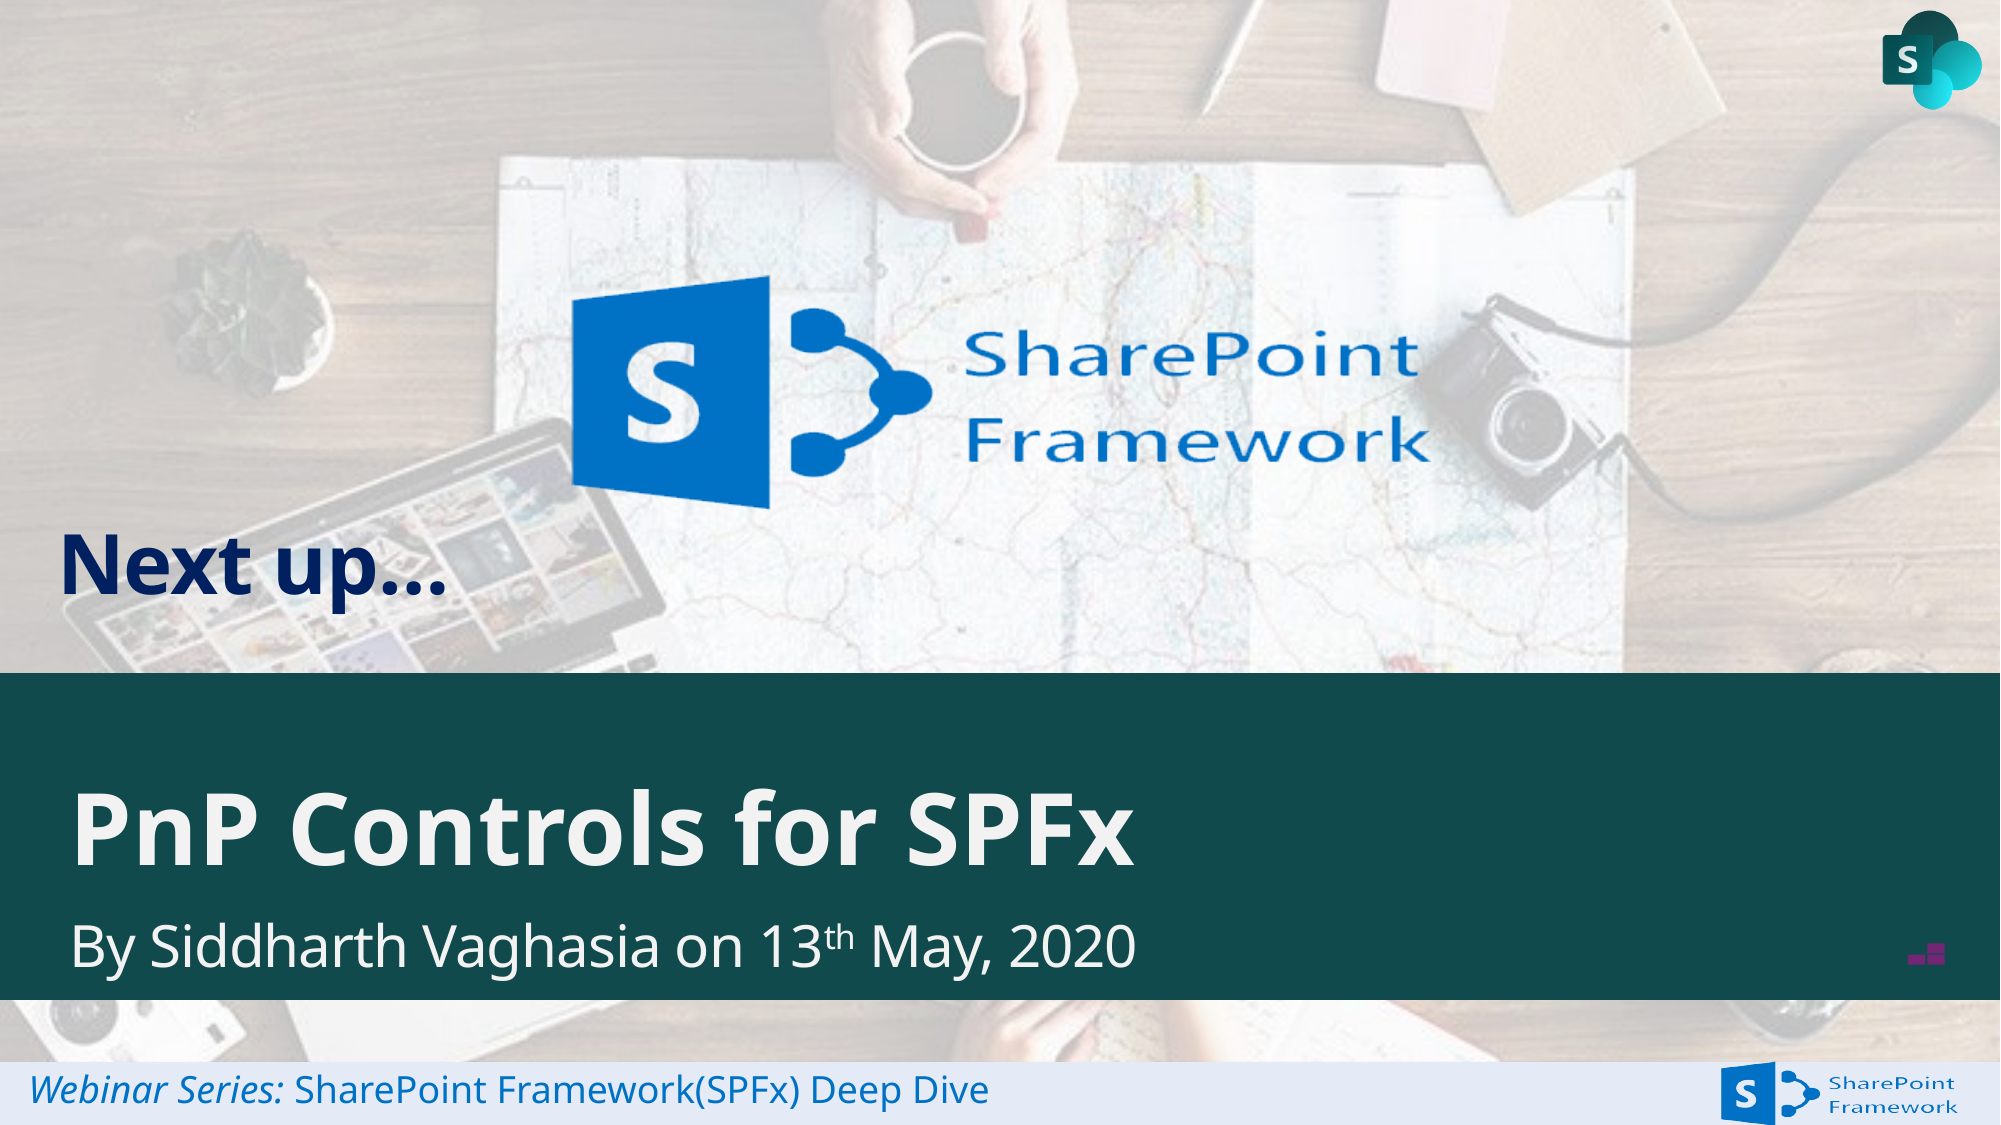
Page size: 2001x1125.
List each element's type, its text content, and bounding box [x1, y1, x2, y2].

picture [1881, 9, 1984, 111]
subtitle By Siddharth Vaghasia on 13th May, 2020 [55, 909, 1556, 1000]
picture [0, 1057, 2000, 1125]
title PnP Controls for SPFx [55, 680, 1945, 895]
picture [533, 260, 1502, 536]
